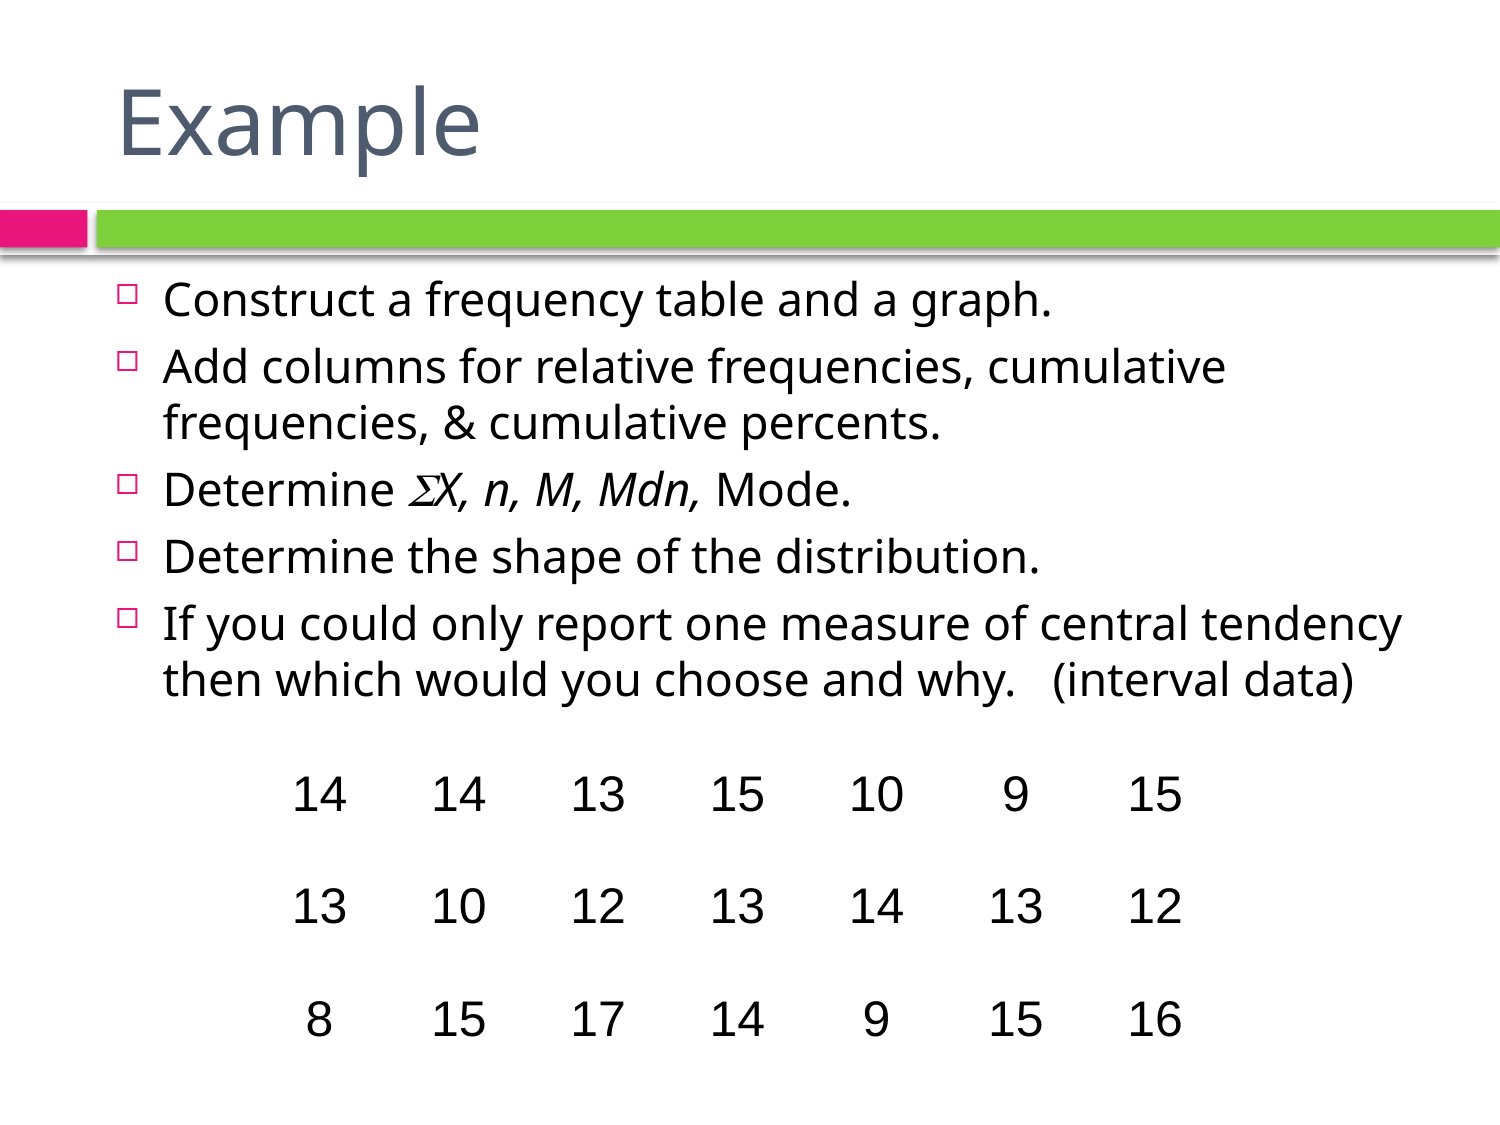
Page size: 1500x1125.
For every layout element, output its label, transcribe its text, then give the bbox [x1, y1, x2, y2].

table_cell 14 [668, 962, 807, 1075]
table_cell 9 [807, 962, 946, 1075]
table_cell 15 [389, 962, 528, 1075]
table_header 15 [668, 737, 807, 850]
table_cell 13 [250, 850, 389, 962]
table_header 10 [807, 737, 946, 850]
list Construct a frequency table and a graph. Add columns for relative frequencies, cumulative frequencies, & cumulative percents. Determine SX, n, M, Mdn, Mode. Determine the shape of the distribution. If you could only report one measure of central tendency then which would you choose and why. (interval data) [100, 262, 1438, 725]
table_header 15 [1085, 737, 1225, 850]
table_header 9 [946, 737, 1085, 850]
table_header 13 [528, 737, 668, 850]
table_cell 8 [250, 962, 389, 1075]
table_cell 15 [946, 962, 1085, 1075]
table_cell 12 [1085, 850, 1225, 962]
table_cell 16 [1085, 962, 1225, 1075]
table_header 14 [250, 737, 389, 850]
title Example [100, 37, 1438, 200]
table_cell 13 [946, 850, 1085, 962]
table_cell 14 [807, 850, 946, 962]
table_cell 17 [528, 962, 668, 1075]
table_header 14 [389, 737, 528, 850]
table_cell 13 [668, 850, 807, 962]
table_cell 12 [528, 850, 668, 962]
table_cell 10 [389, 850, 528, 962]
